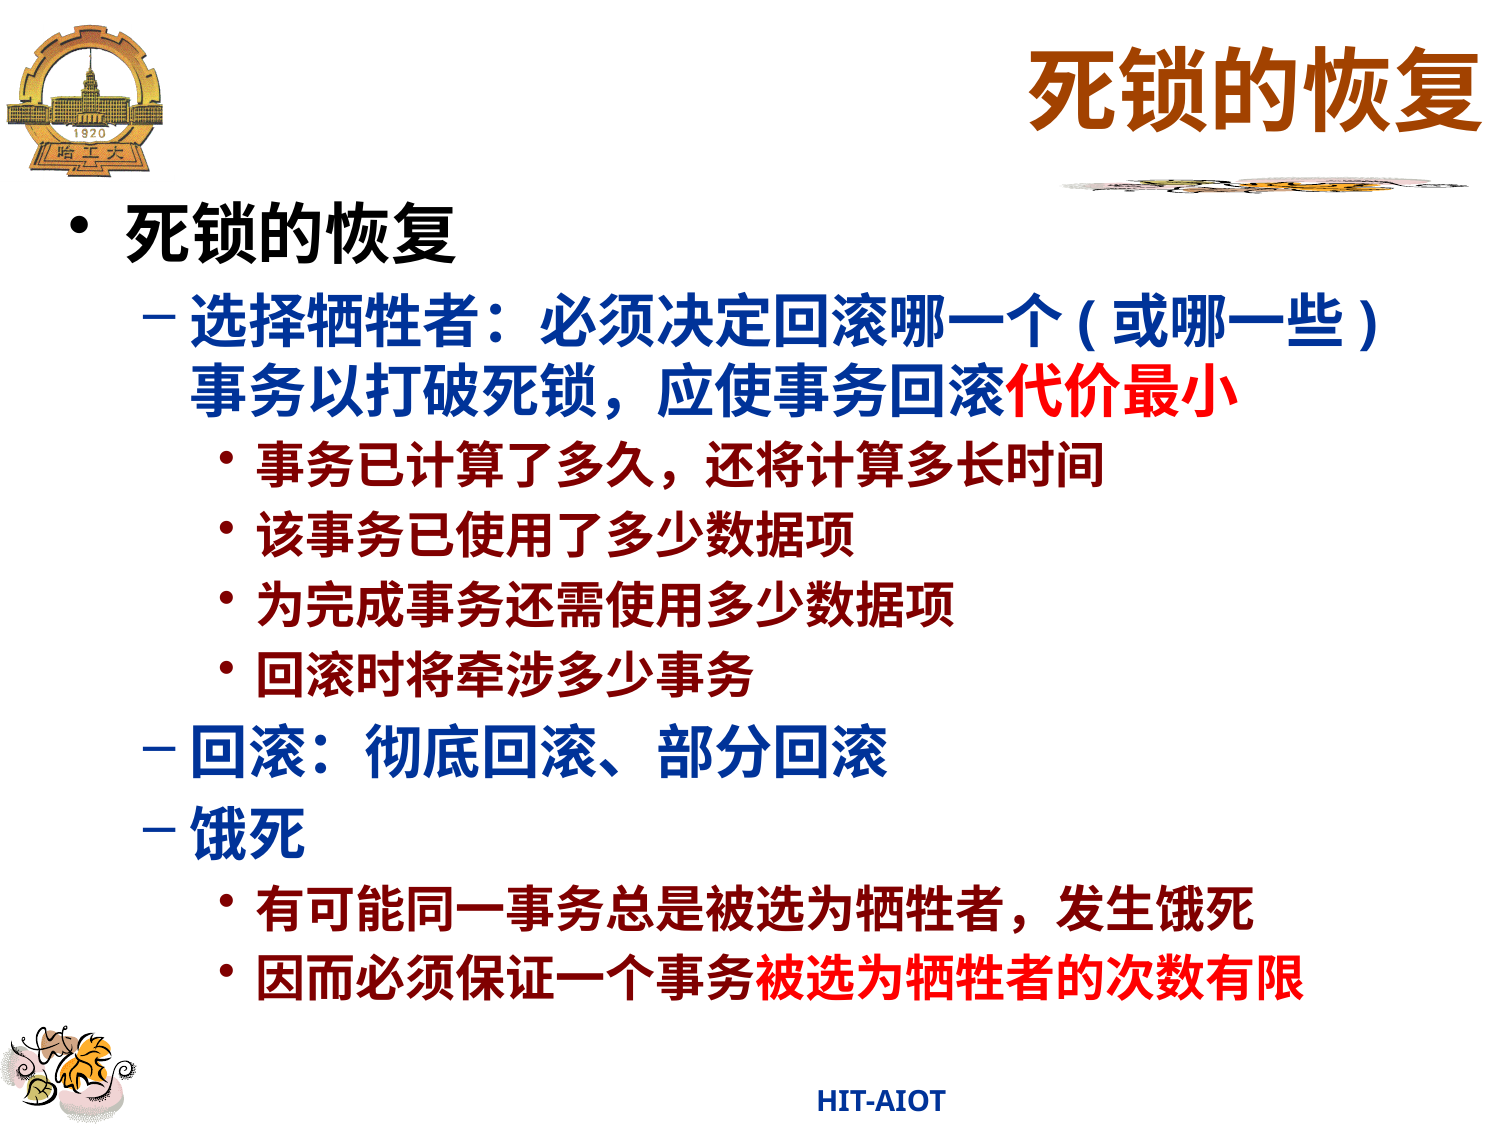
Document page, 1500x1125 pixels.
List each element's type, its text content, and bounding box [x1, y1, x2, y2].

picture [0, 24, 175, 182]
list 死锁的恢复 选择牺牲者：必须决定回滚哪一个(或哪一些)事务以打破死锁，应使事务回滚代价最小 事务已计算了多久，还将计算多长时间 该事务已使用了多少数据项 为完成事务还需使用多少数据项 回滚时将牵涉多少事务 回滚：彻底回滚、部分回滚 饿死 有可能同一事务总是被选为牺牲者，发生饿死 因而必须保证一个事务被选为牺牲者的次数有限 [52, 184, 1404, 928]
footer HIT-AIOT [524, 1074, 1238, 1125]
title 死锁的恢复 [162, 0, 1500, 176]
